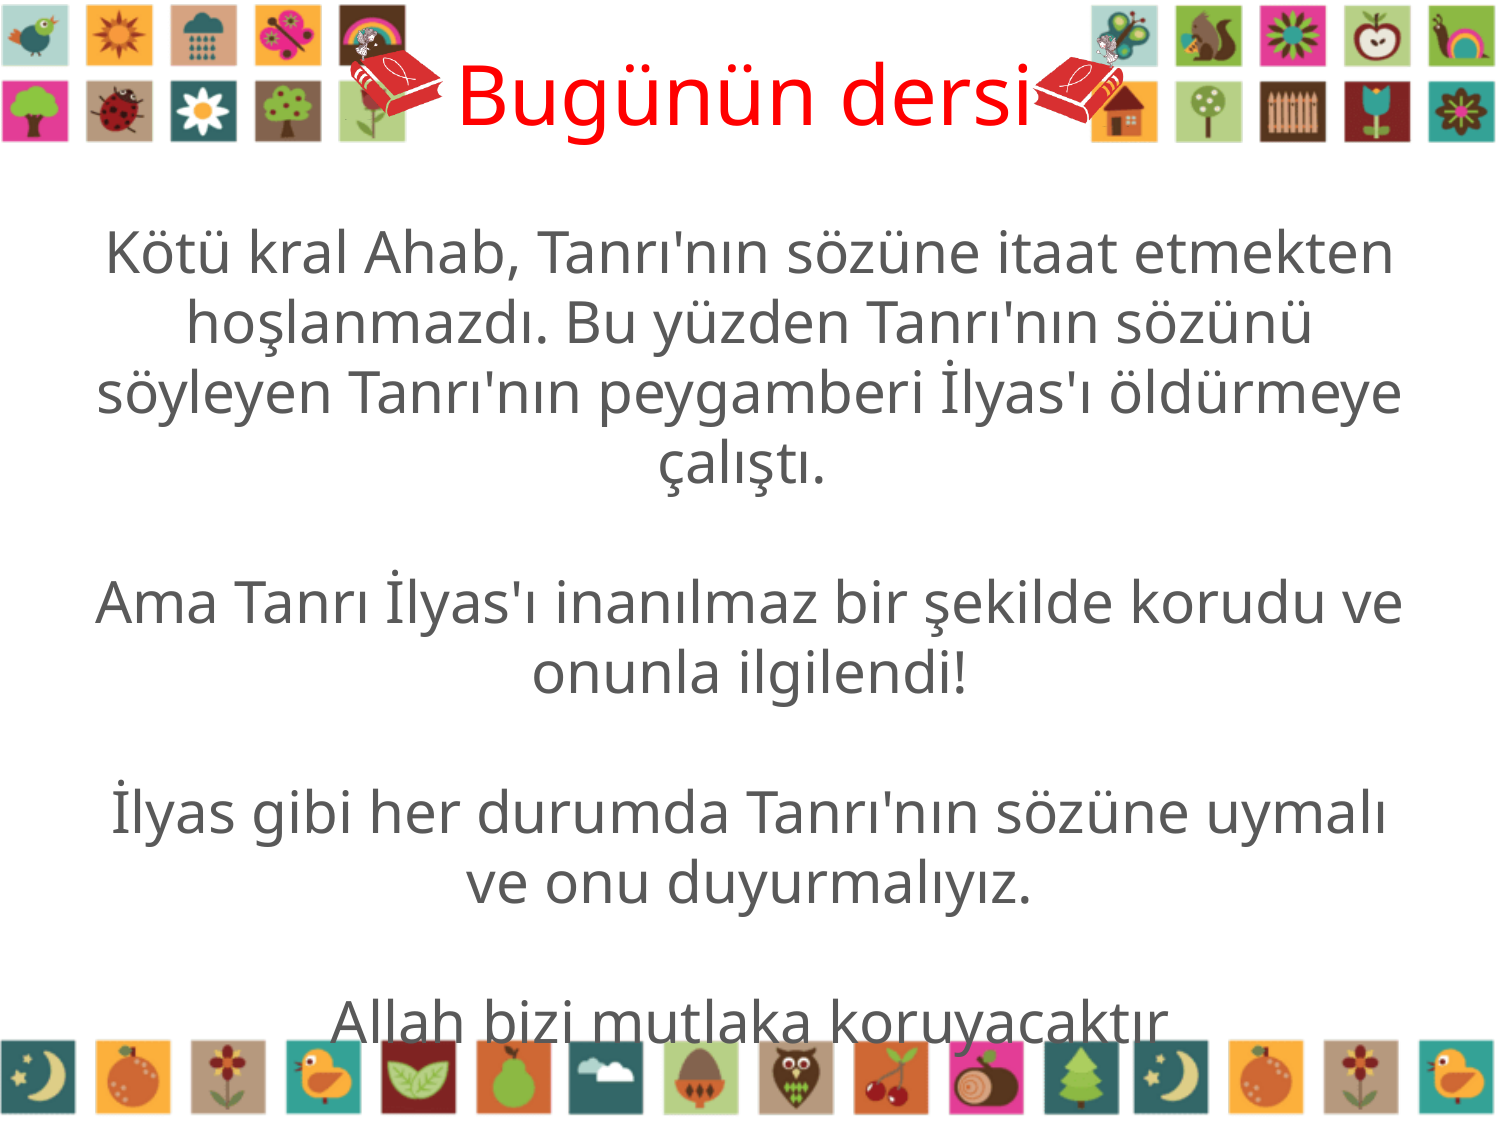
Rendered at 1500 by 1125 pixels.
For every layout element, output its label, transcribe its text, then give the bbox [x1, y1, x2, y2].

text_box Bugünün dersi [424, 35, 1078, 150]
picture [1001, 3, 1500, 150]
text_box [0, 1028, 1500, 1118]
text_box Kötü kral Ahab, Tanrı'nın sözüne itaat etmekten hoşlanmazdı. Bu yüzden Tanrı'nın sözünü söyleyen Tanrı'nın peygamberi İlyas'ı öldürmeye çalıştı. Ama Tanrı İlyas'ı inanılmaz bir şekilde korudu ve onunla ilgilendi! İlyas gibi her durumda Tanrı'nın sözüne uymalı ve onu duyurmalıyız. Allah bizi mutlaka koruyacaktır [76, 208, 1424, 1027]
picture [0, 3, 475, 150]
